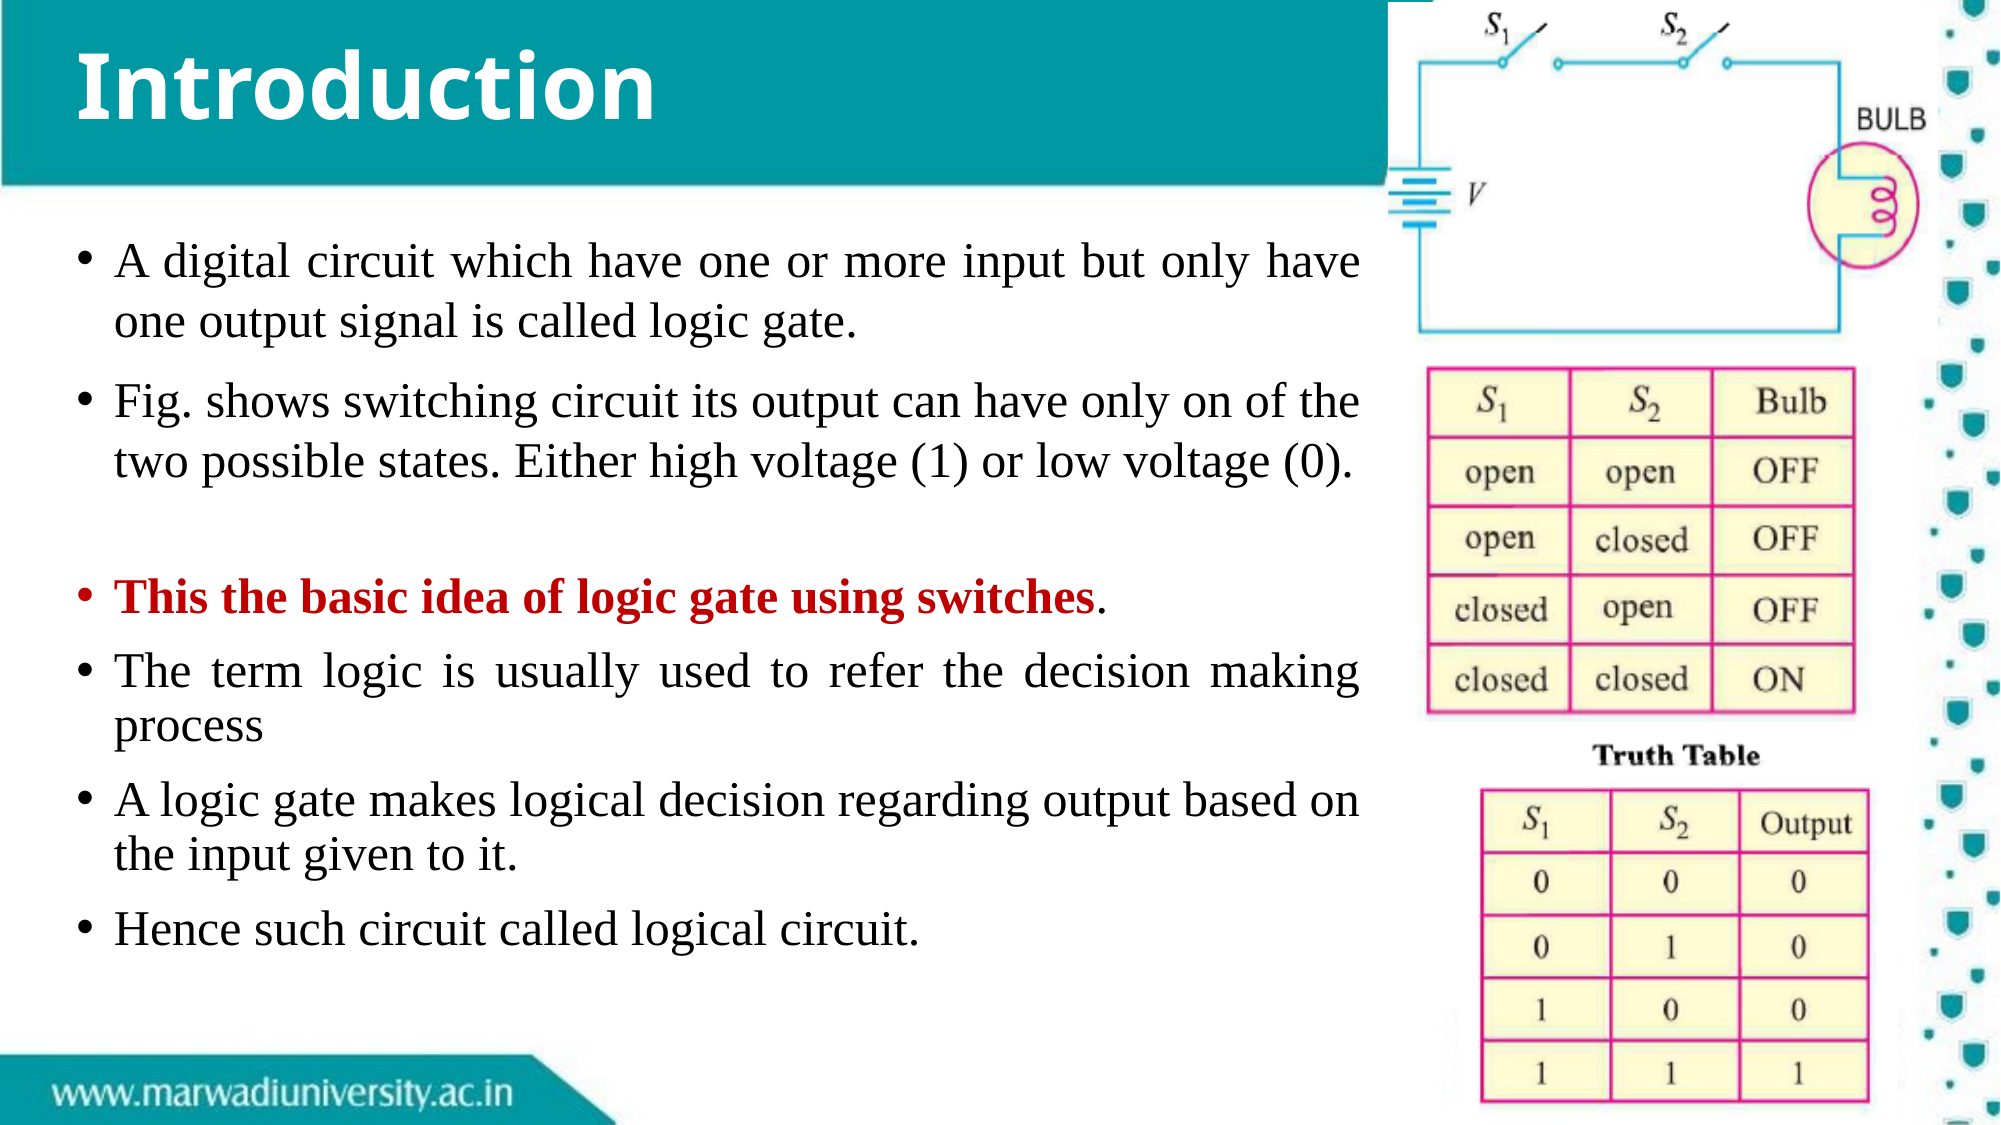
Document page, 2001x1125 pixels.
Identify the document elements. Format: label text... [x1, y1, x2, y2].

picture [0, 0, 2001, 1125]
list A digital circuit which have one or more input but only have one output signal is called logic gate. Fig. shows switching circuit its output can have only on of the two possible states. Either high voltage (1) or low voltage (0). [61, 219, 1377, 542]
text_box This the basic idea of logic gate using switches. The term logic is usually used to refer the decision making process A logic gate makes logical decision regarding output based on the input given to it. Hence such circuit called logical circuit. [61, 562, 1376, 1009]
title Introduction [61, 19, 1377, 161]
